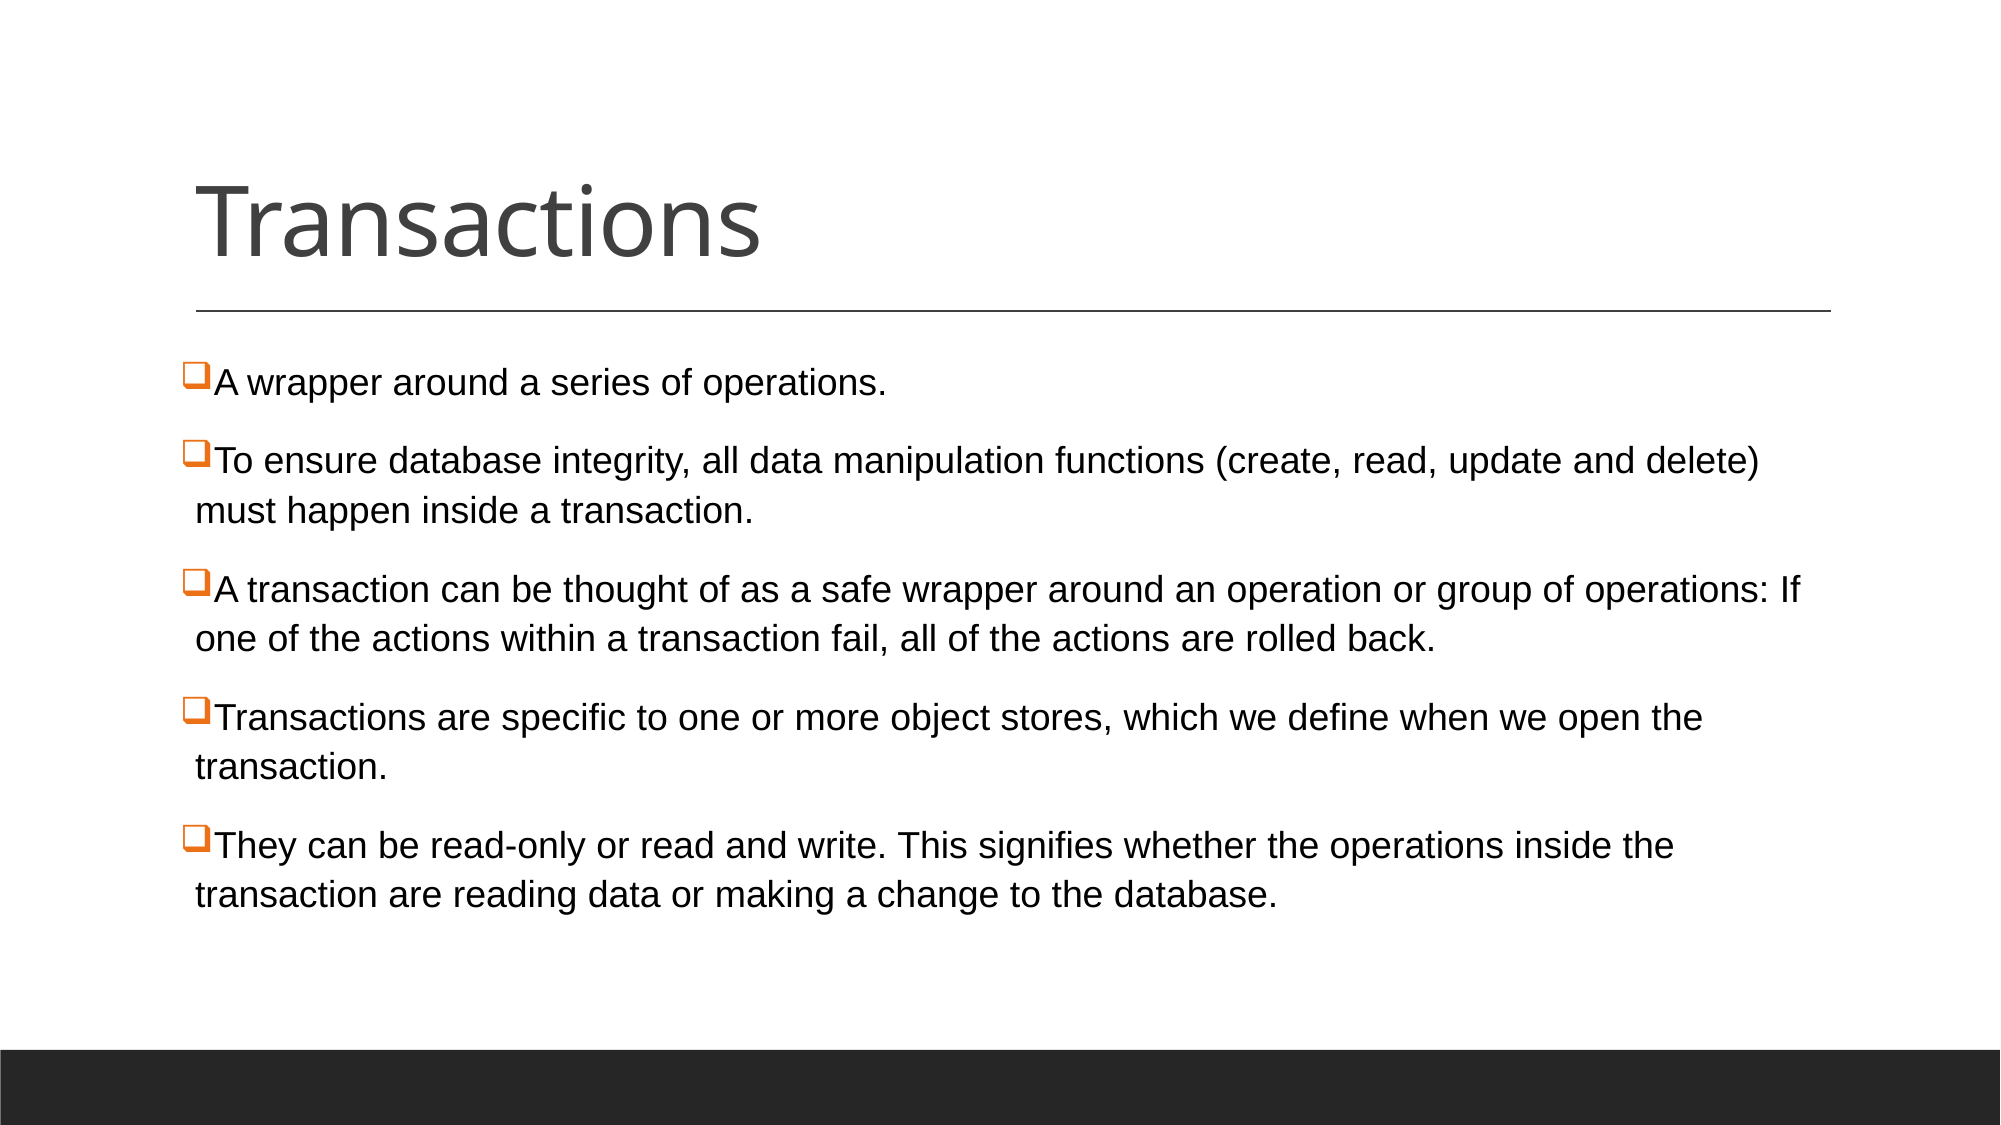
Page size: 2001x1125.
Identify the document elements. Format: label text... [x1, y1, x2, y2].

list A wrapper around a series of operations. To ensure database integrity, all data manipulation functions (create, read, update and delete) must happen inside a transaction. A transaction can be thought of as a safe wrapper around an operation or group of operations: If one of the actions within a transaction fail, all of the actions are rolled back. Transactions are specific to one or more object stores, which we define when we open the transaction. They can be read-only or read and write. This signifies whether the operations inside the transaction are reading data or making a change to the database. [180, 345, 1830, 963]
title Transactions [180, 47, 1830, 285]
